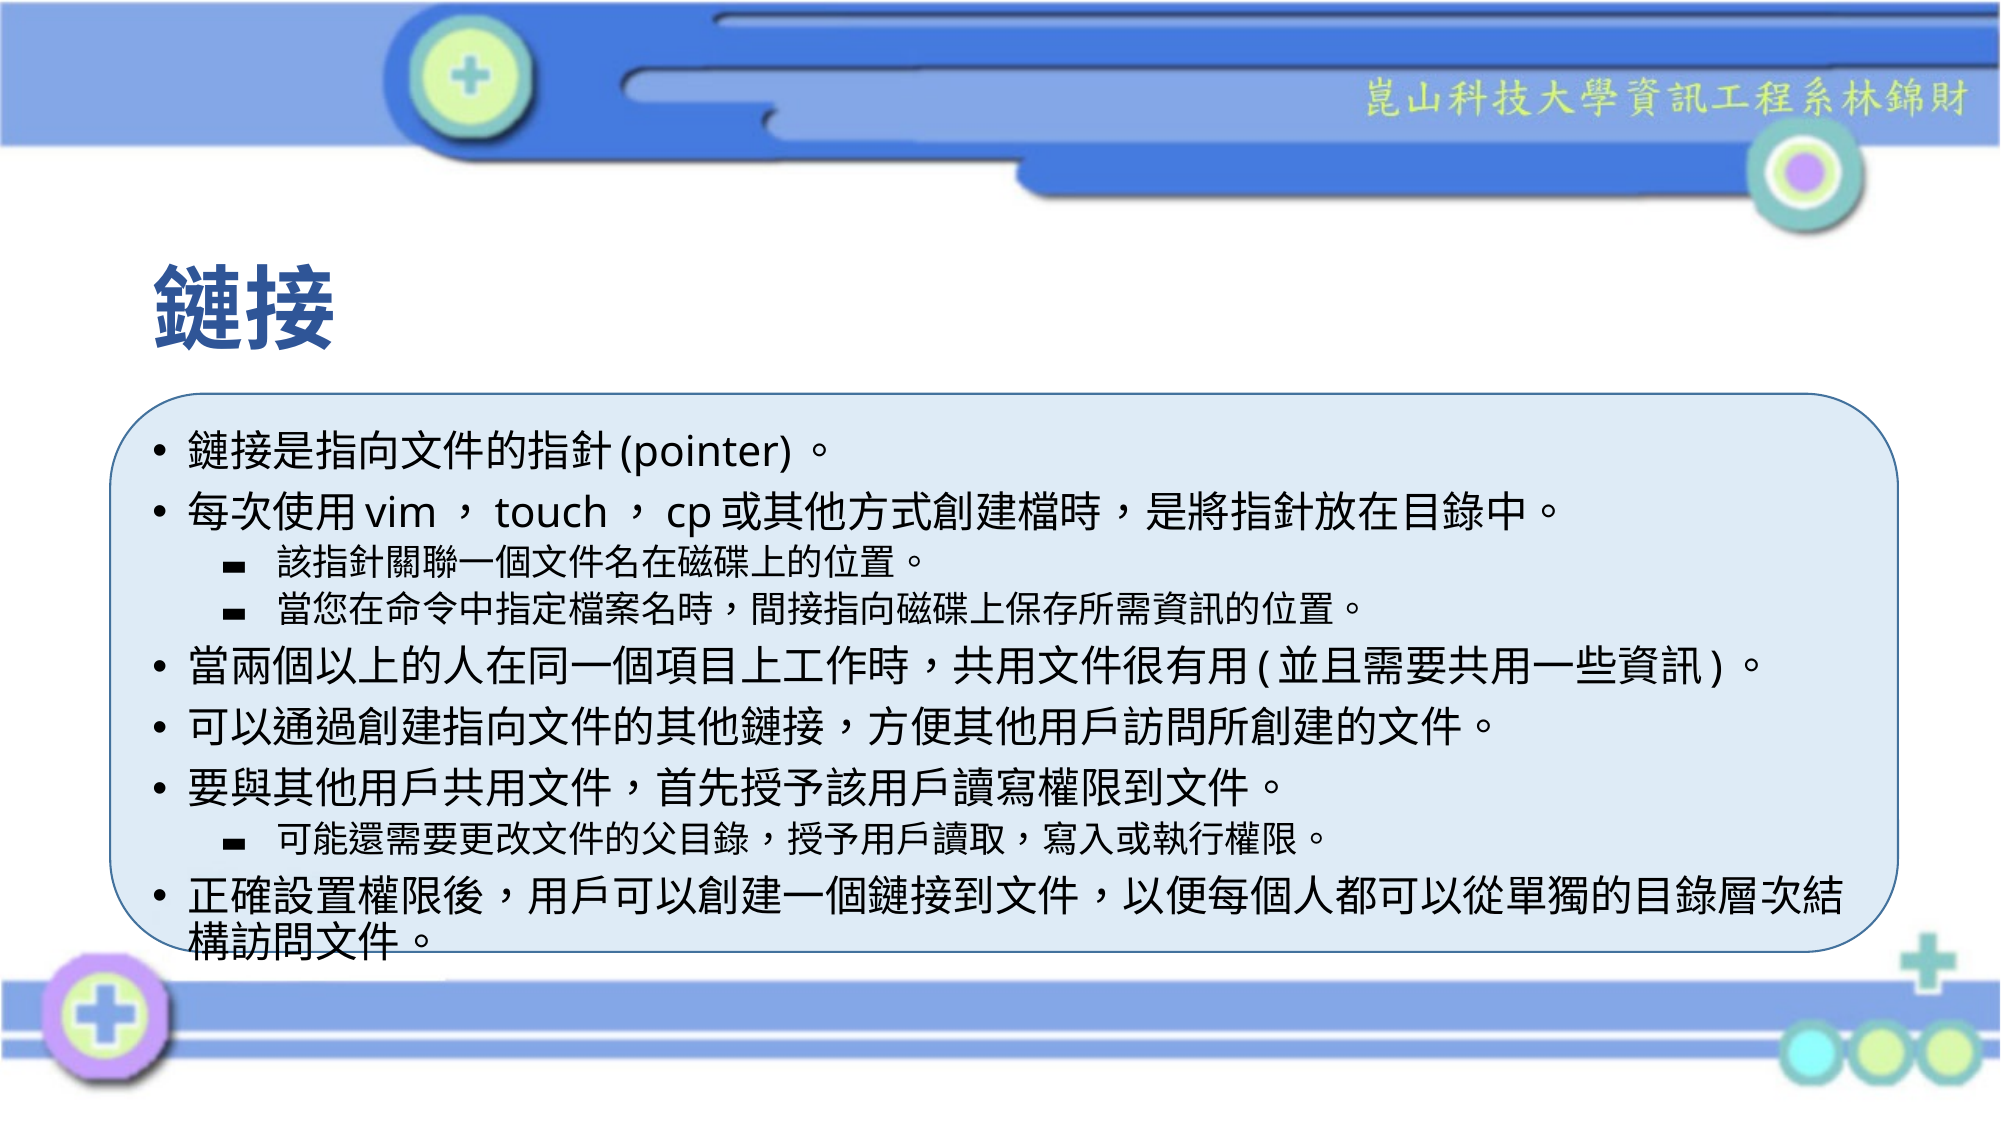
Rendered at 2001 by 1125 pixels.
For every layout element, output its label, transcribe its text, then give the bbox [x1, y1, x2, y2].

list 鏈接是指向文件的指針(pointer)。 每次使用vim，touch，cp或其他方式創建檔時，是將指針放在目錄中。 該指針關聯一個文件名在磁碟上的位置。 當您在命令中指定檔案名時，間接指向磁碟上保存所需資訊的位置。 當兩個以上的人在同一個項目上工作時，共用文件很有用(並且需要共用一些資訊)。 可以通過創建指向文件的其他鏈接，方便其他用戶訪問所創建的文件。 要與其他用戶共用文件，首先授予該用戶讀寫權限到文件。 可能還需要更改文件的父目錄，授予用戶讀取，寫入或執行權限。 正確設置權限後，用戶可以創建一個鏈接到文件，以便每個人都可以從單獨的目錄層次結構訪問文件。 [137, 422, 1863, 989]
picture [0, 0, 2001, 1125]
text_box [1863, 412, 1900, 933]
title 鏈接 [137, 203, 1863, 422]
text_box [109, 419, 137, 926]
